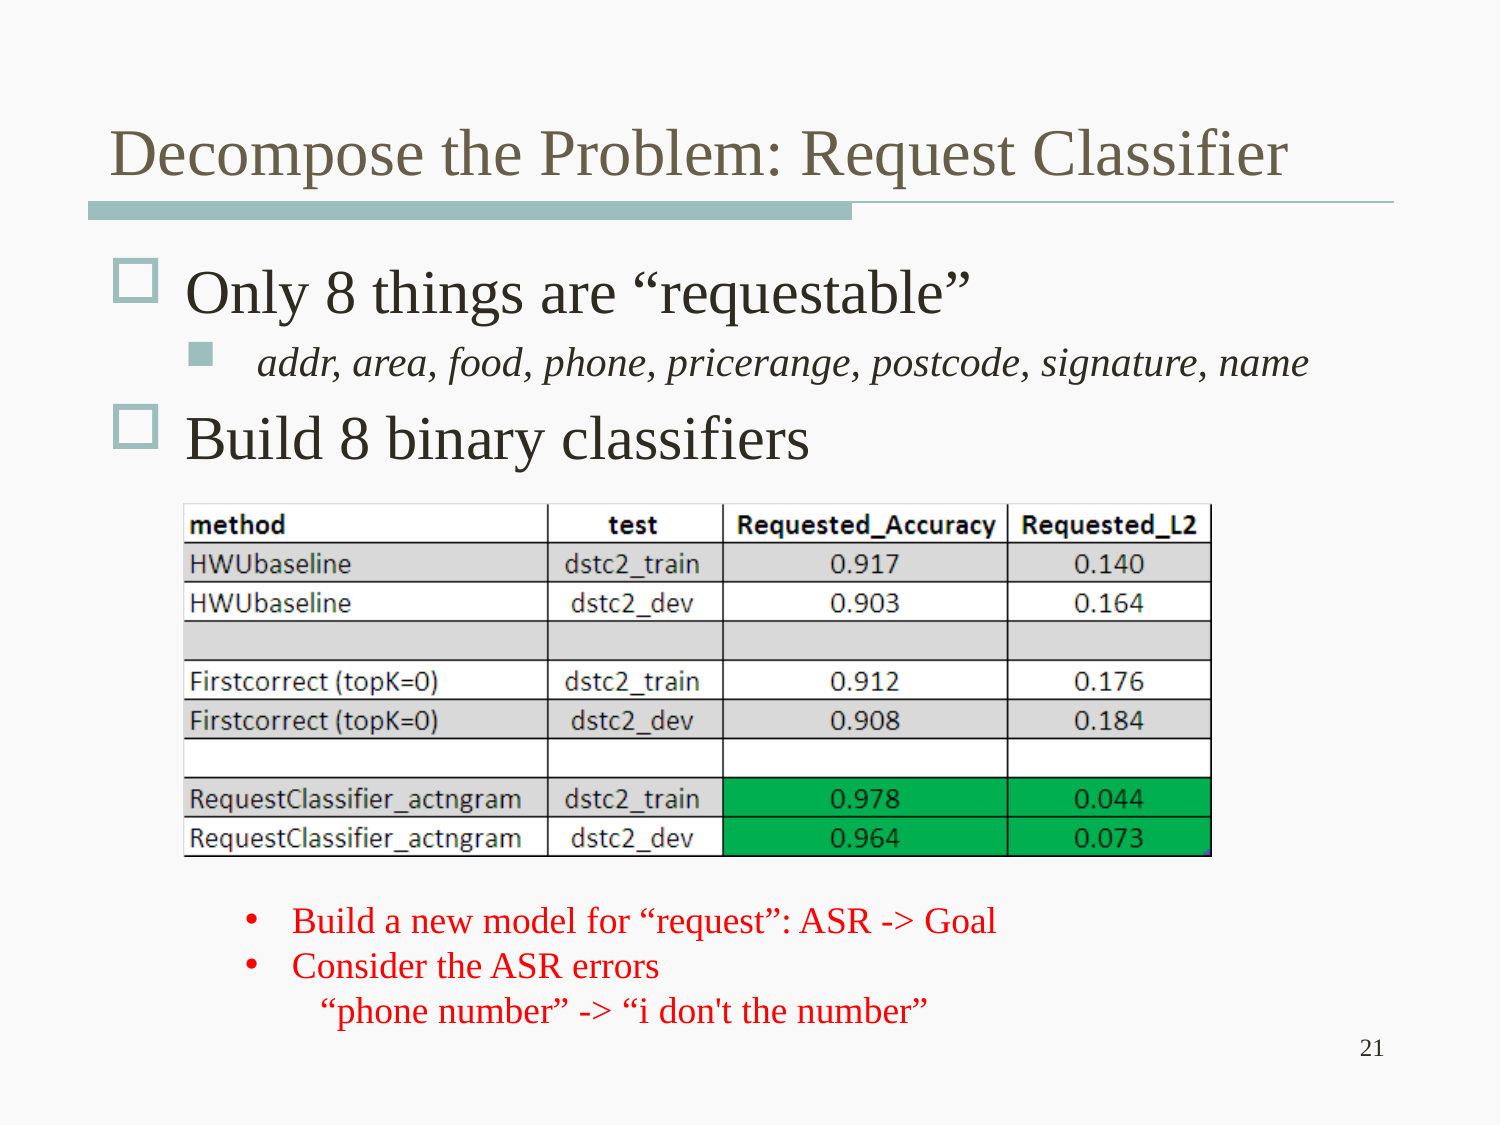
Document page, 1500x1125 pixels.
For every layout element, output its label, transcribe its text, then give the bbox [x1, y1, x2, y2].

slide_number 21 [1074, 1024, 1401, 1103]
title Decompose the Problem: Request Classifier [93, 49, 1407, 197]
text_box Build a new model for “request”: ASR -> Goal Consider the ASR errors “phone number” -> “i don't the number” [230, 888, 1013, 1039]
list Only 8 things are “requestable” addr, area, food, phone, pricerange, postcode, signature, name Build 8 binary classifiers [92, 243, 1406, 1012]
picture [182, 503, 1212, 857]
